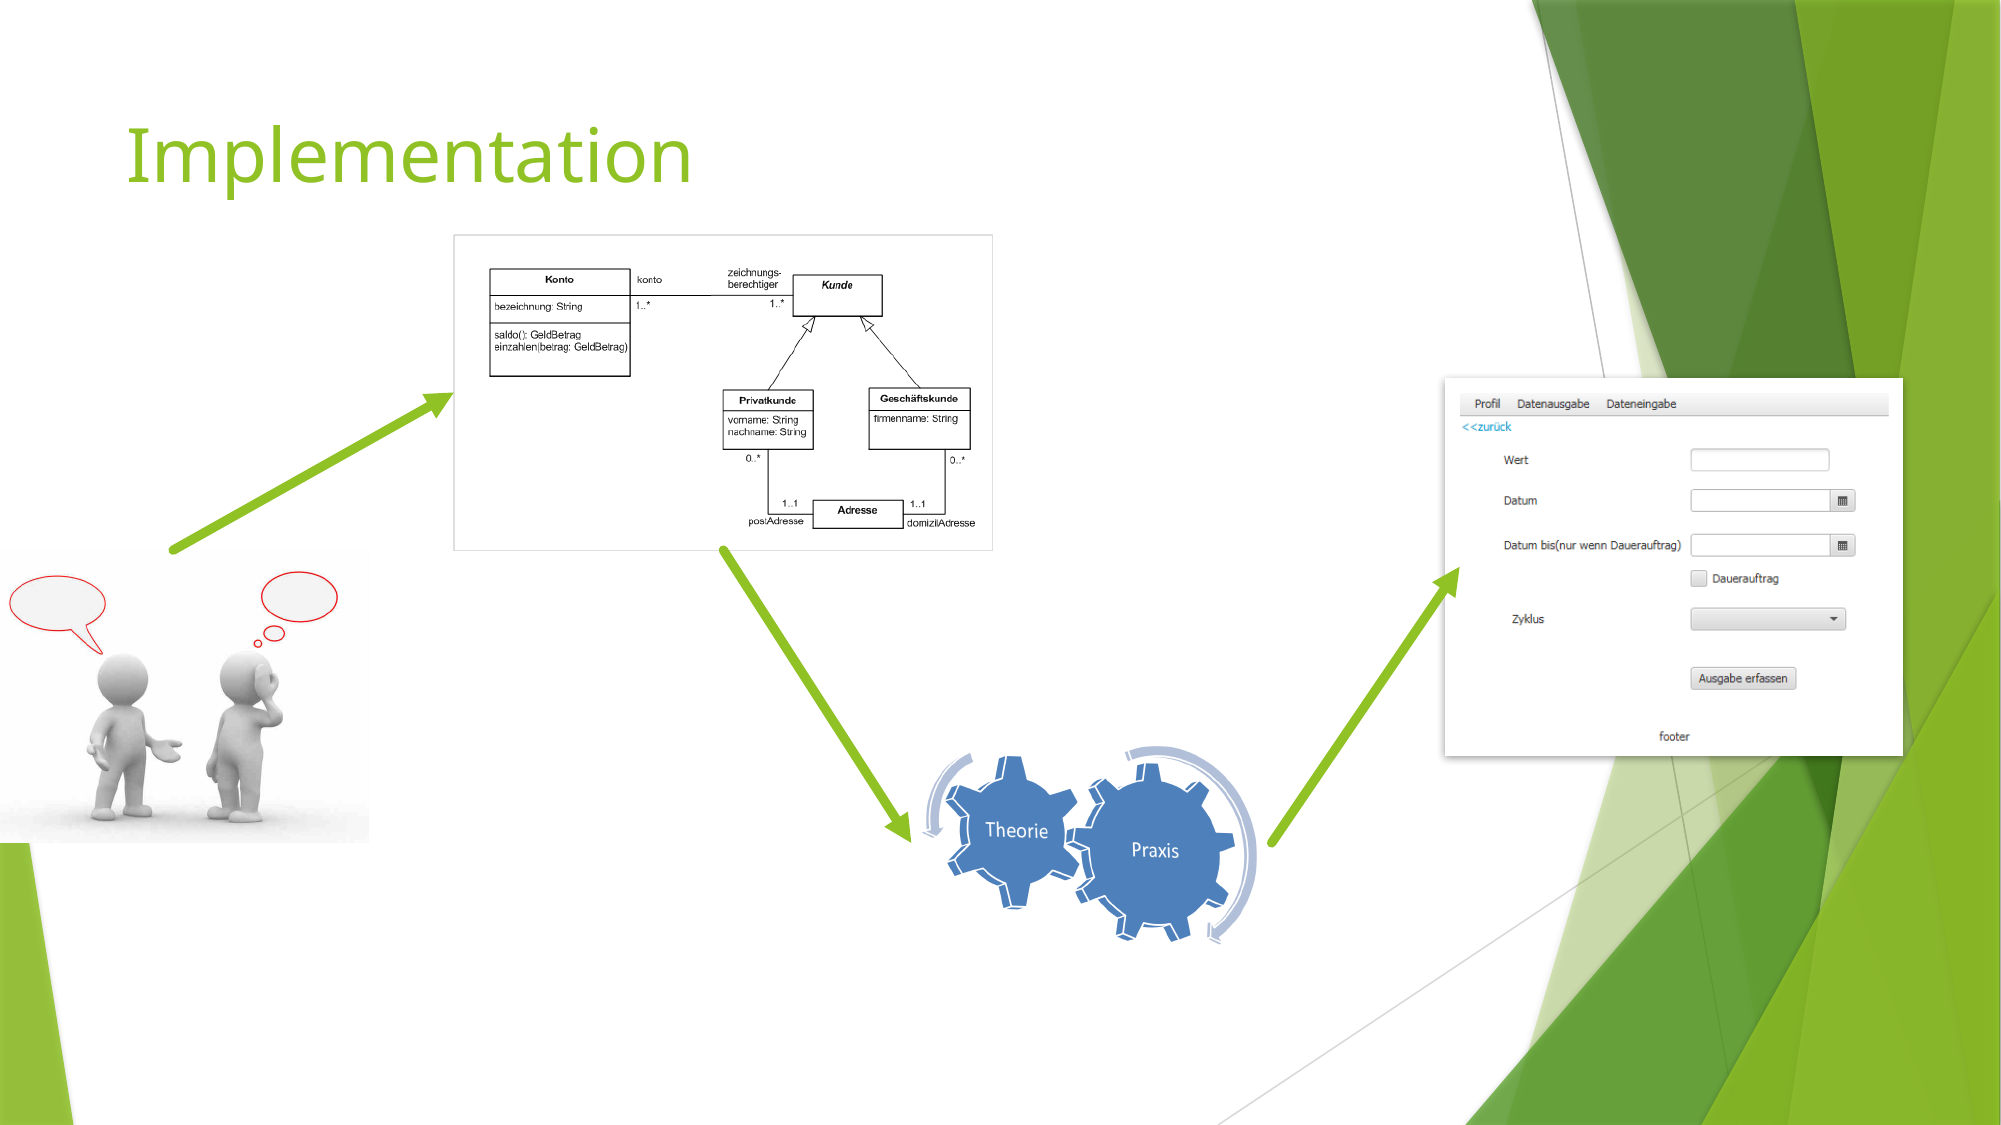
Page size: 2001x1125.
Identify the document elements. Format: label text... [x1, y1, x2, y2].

picture [1459, 392, 1890, 742]
picture [0, 549, 369, 844]
title Implementation [111, 99, 1522, 317]
picture [453, 234, 994, 551]
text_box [172, 392, 455, 551]
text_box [1271, 566, 1461, 844]
picture [910, 729, 1273, 957]
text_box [722, 549, 912, 844]
